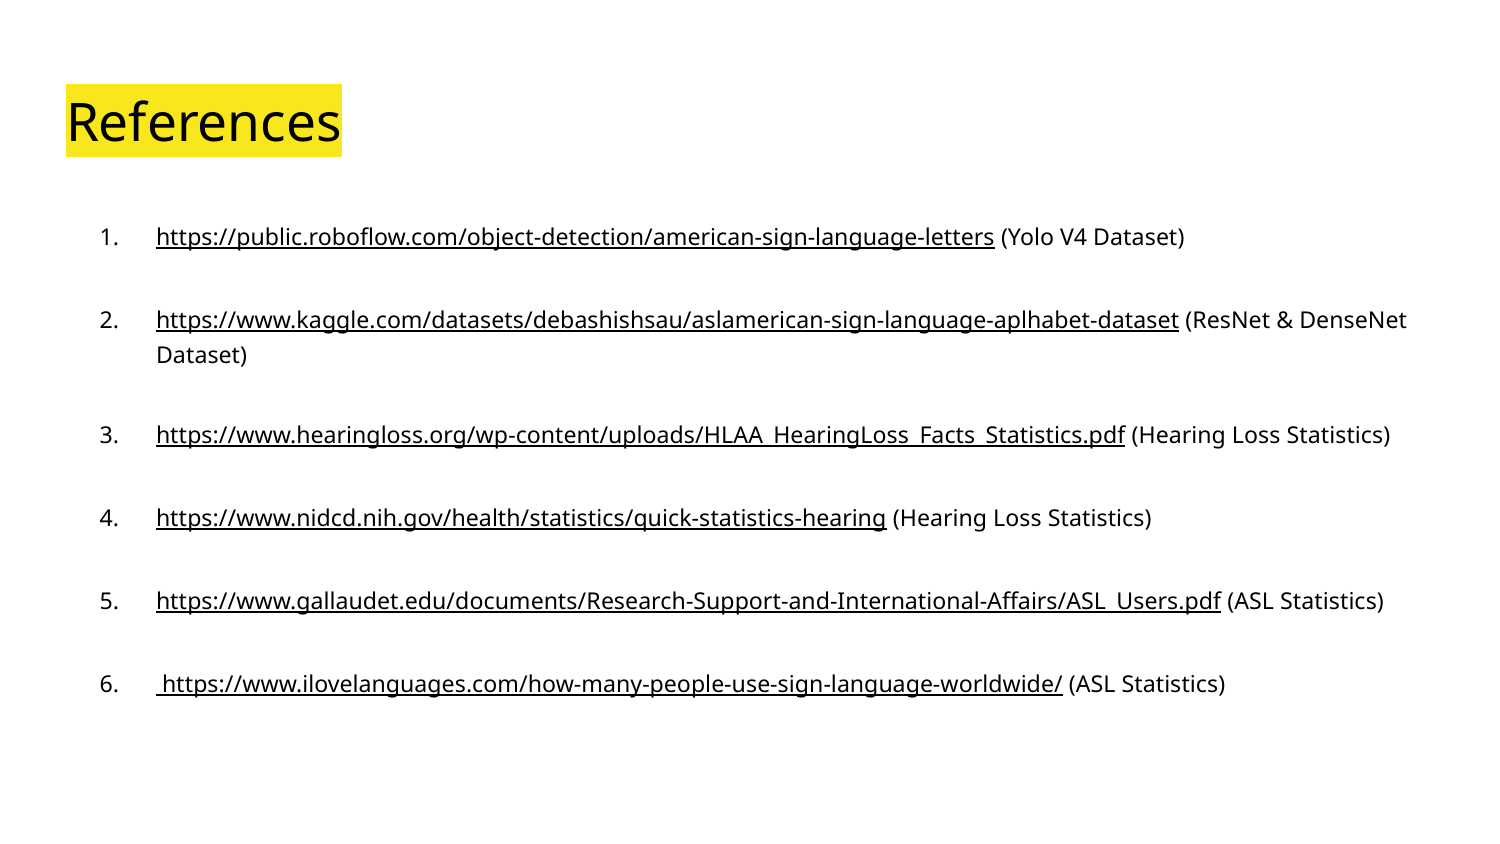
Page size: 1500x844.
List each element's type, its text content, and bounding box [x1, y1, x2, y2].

title References [51, 72, 1449, 167]
list https://public.roboflow.com/object-detection/american-sign-language-letters (Yolo V4 Dataset) https://www.kaggle.com/datasets/debashishsau/aslamerican-sign-language-aplhabet-dataset (ResNet & DenseNet Dataset) https://www.hearingloss.org/wp-content/uploads/HLAA_HearingLoss_Facts_Statistics.pdf (Hearing Loss Statistics) https://www.nidcd.nih.gov/health/statistics/quick-statistics-hearing (Hearing Loss Statistics) https://www.gallaudet.edu/documents/Research-Support-and-International-Affairs/ASL_Users.pdf (ASL Statistics) https://www.ilovelanguages.com/how-many-people-use-sign-language-worldwide/ (ASL Statistics) [51, 202, 1449, 750]
